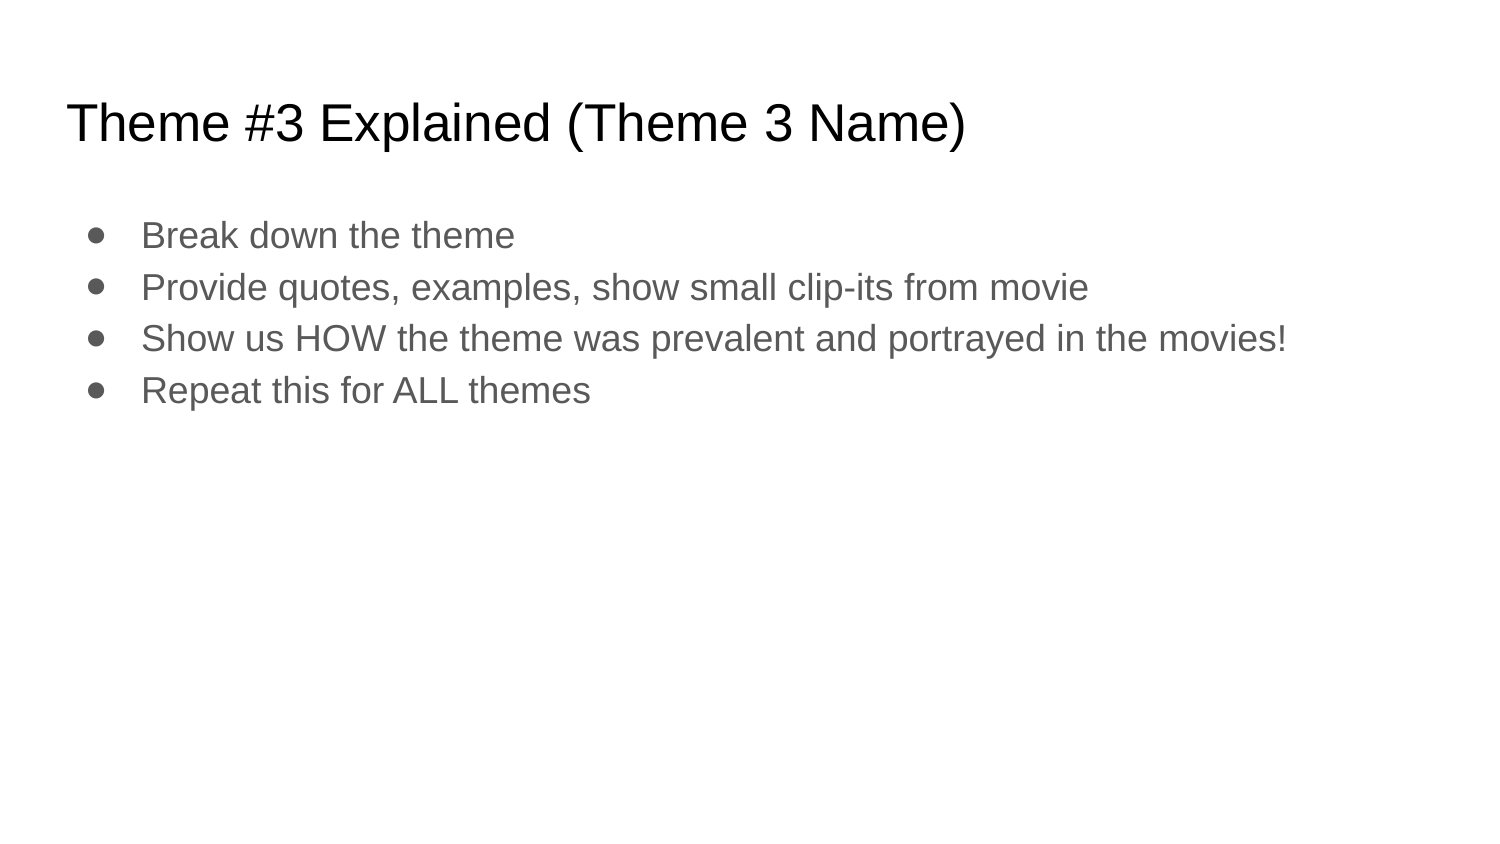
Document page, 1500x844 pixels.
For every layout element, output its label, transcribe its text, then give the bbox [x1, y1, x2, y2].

title Theme #3 Explained (Theme 3 Name) [51, 72, 1449, 167]
list Break down the theme Provide quotes, examples, show small clip-its from movie Show us HOW the theme was prevalent and portrayed in the movies! Repeat this for ALL themes [51, 189, 1449, 750]
